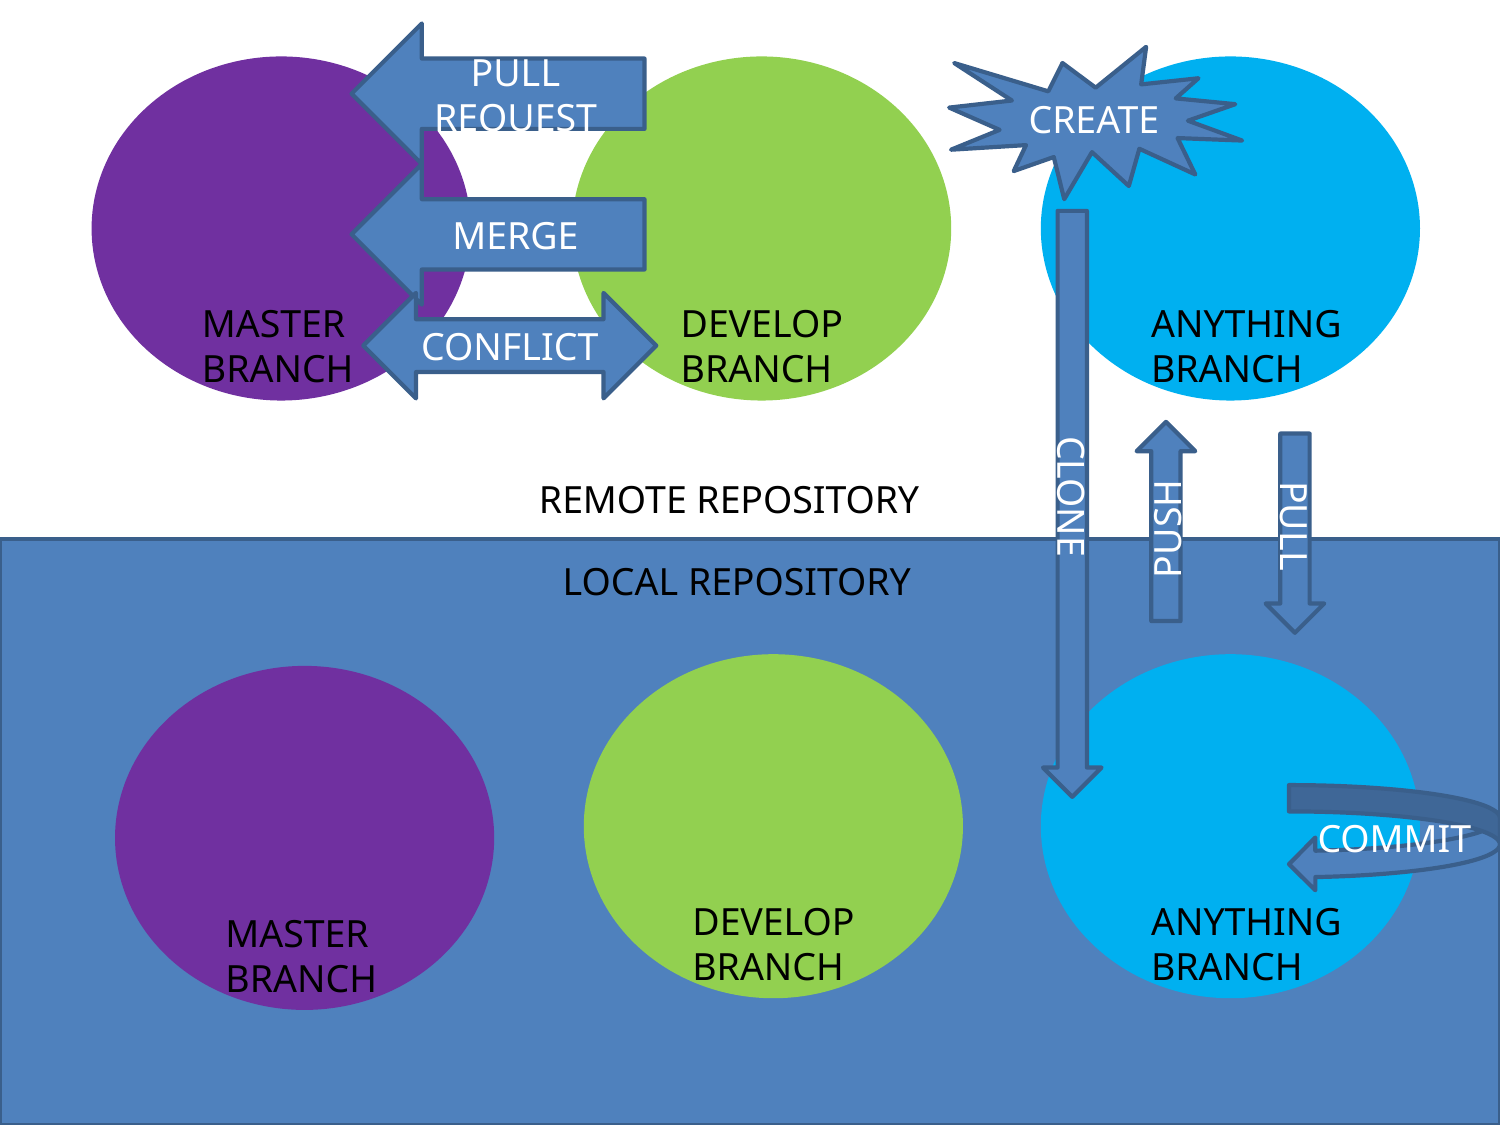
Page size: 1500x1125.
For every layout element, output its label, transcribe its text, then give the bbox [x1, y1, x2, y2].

text_box [1040, 56, 1421, 378]
text_box CLONE [1041, 208, 1104, 799]
text_box PULL REQUEST [349, 21, 647, 164]
text_box PUSH [1134, 419, 1198, 624]
text_box [424, 131, 468, 197]
text_box [575, 56, 952, 377]
text_box CREATE [947, 45, 1245, 202]
text_box CONFLICT [361, 290, 659, 401]
text_box COMMIT [1286, 782, 1500, 893]
text_box ANYTHING BRANCH [1136, 890, 1357, 996]
text_box [0, 537, 1500, 1125]
text_box [115, 665, 495, 991]
text_box ANYTHING BRANCH [1136, 292, 1357, 398]
text_box DEVELOP BRANCH [677, 890, 870, 996]
text_box PULL [1263, 431, 1327, 635]
text_box [369, 356, 386, 381]
text_box [1040, 654, 1421, 976]
text_box [583, 654, 963, 975]
text_box LOCAL REPOSITORY [547, 550, 926, 611]
text_box REMOTE REPOSITORY [524, 468, 935, 529]
text_box [91, 56, 417, 378]
text_box MERGE [349, 162, 647, 307]
text_box DEVELOP BRANCH [665, 292, 858, 398]
text_box MASTER BRANCH [210, 902, 392, 1008]
text_box [419, 272, 465, 317]
text_box MASTER BRANCH [187, 292, 369, 398]
